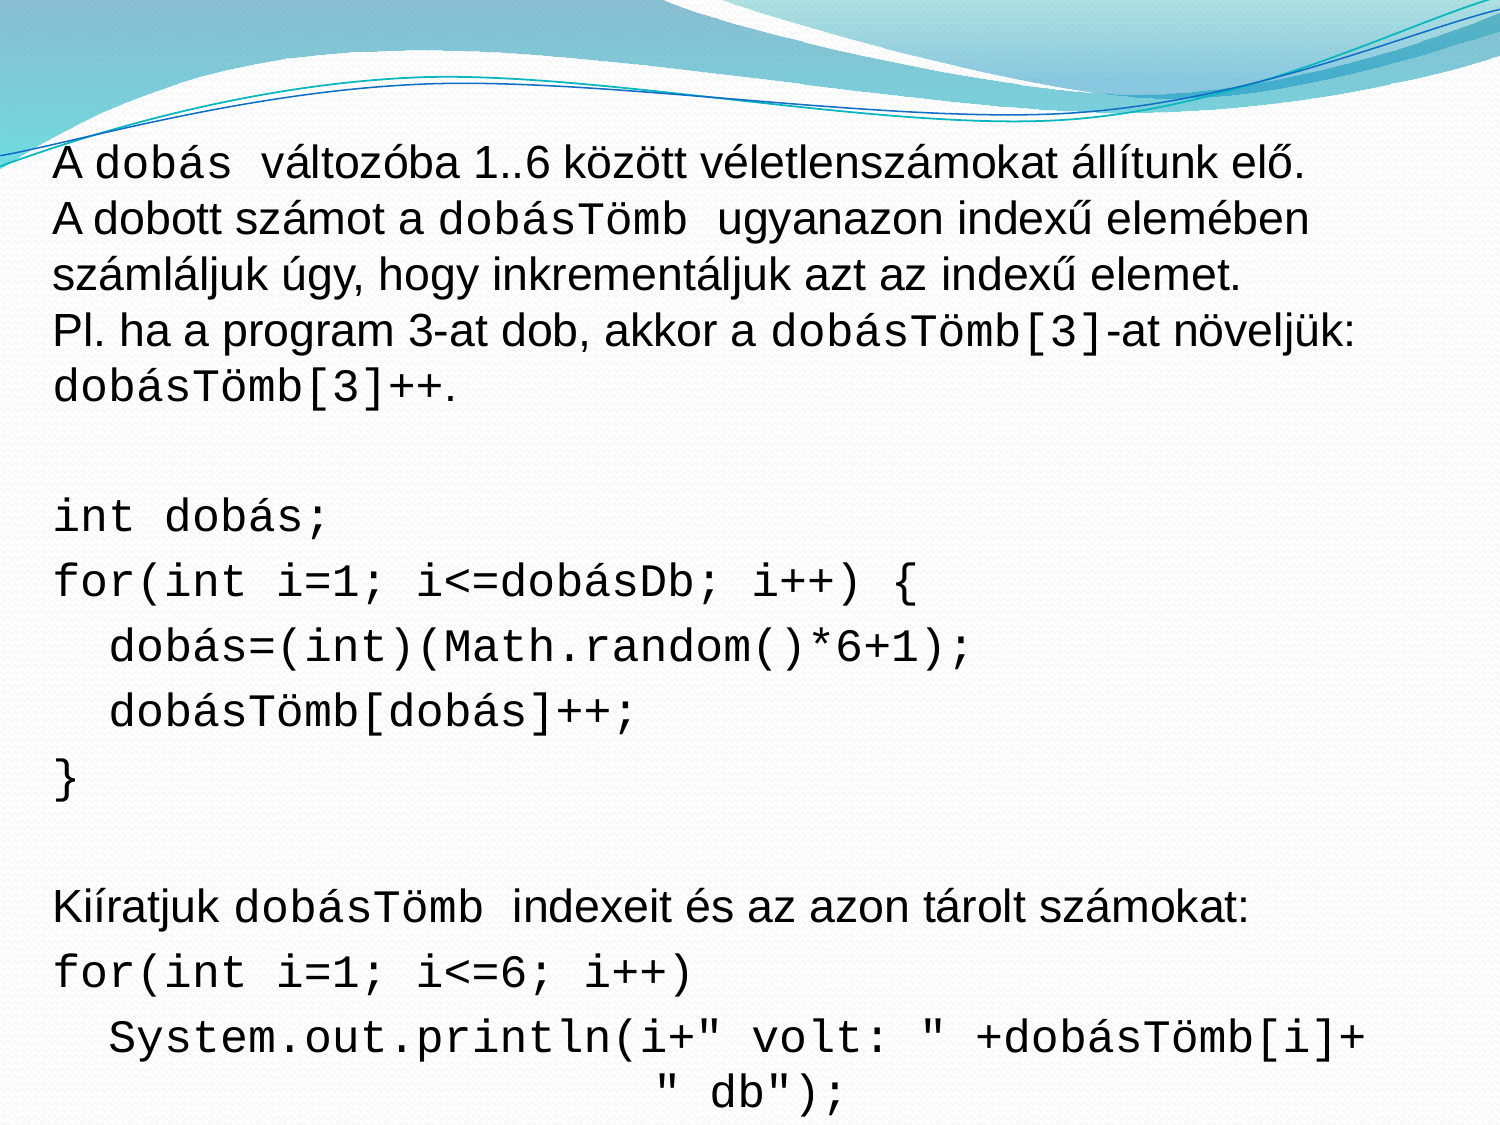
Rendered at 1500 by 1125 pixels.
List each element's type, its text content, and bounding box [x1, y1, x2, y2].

list A dobás változóba 1..6 között véletlenszámokat állítunk elő. A dobott számot a dobásTömb ugyanazon indexű elemében számláljuk úgy, hogy inkrementáljuk azt az indexű elemet. Pl. ha a program 3-at dob, akkor a dobásTömb[3]-at növeljük: dobásTömb[3]++. int dobás; for(int i=1; i<=dobásDb; i++) { dobás=(int)(Math.random()*6+1); dobásTömb[dobás]++; } Kiíratjuk dobásTömb indexeit és az azon tárolt számokat: for(int i=1; i<=6; i++) System.out.println(i+" volt: " +dobásTömb[i]+ " db"); [37, 125, 1500, 1125]
